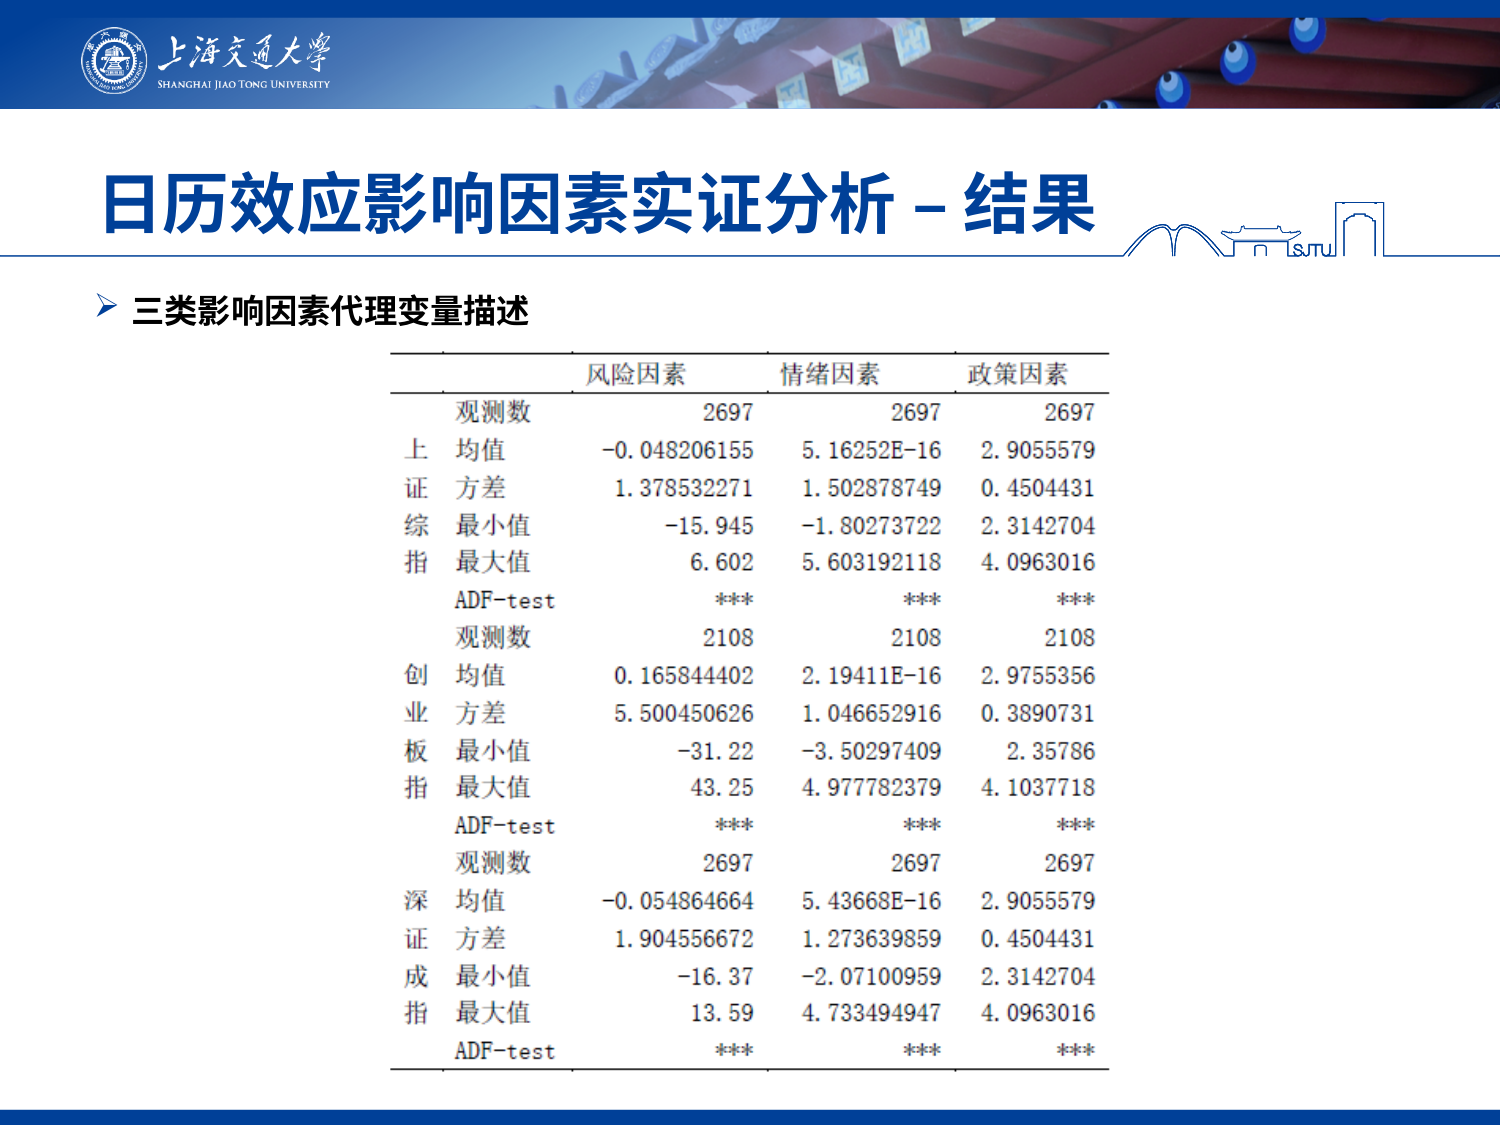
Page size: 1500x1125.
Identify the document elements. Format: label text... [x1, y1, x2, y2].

picture [0, 18, 1500, 109]
title 日历效应影响因素实证分析 – 结果 [81, 159, 1455, 254]
list 三类影响因素代理变量描述 [78, 274, 1455, 1054]
picture [389, 350, 1111, 1075]
